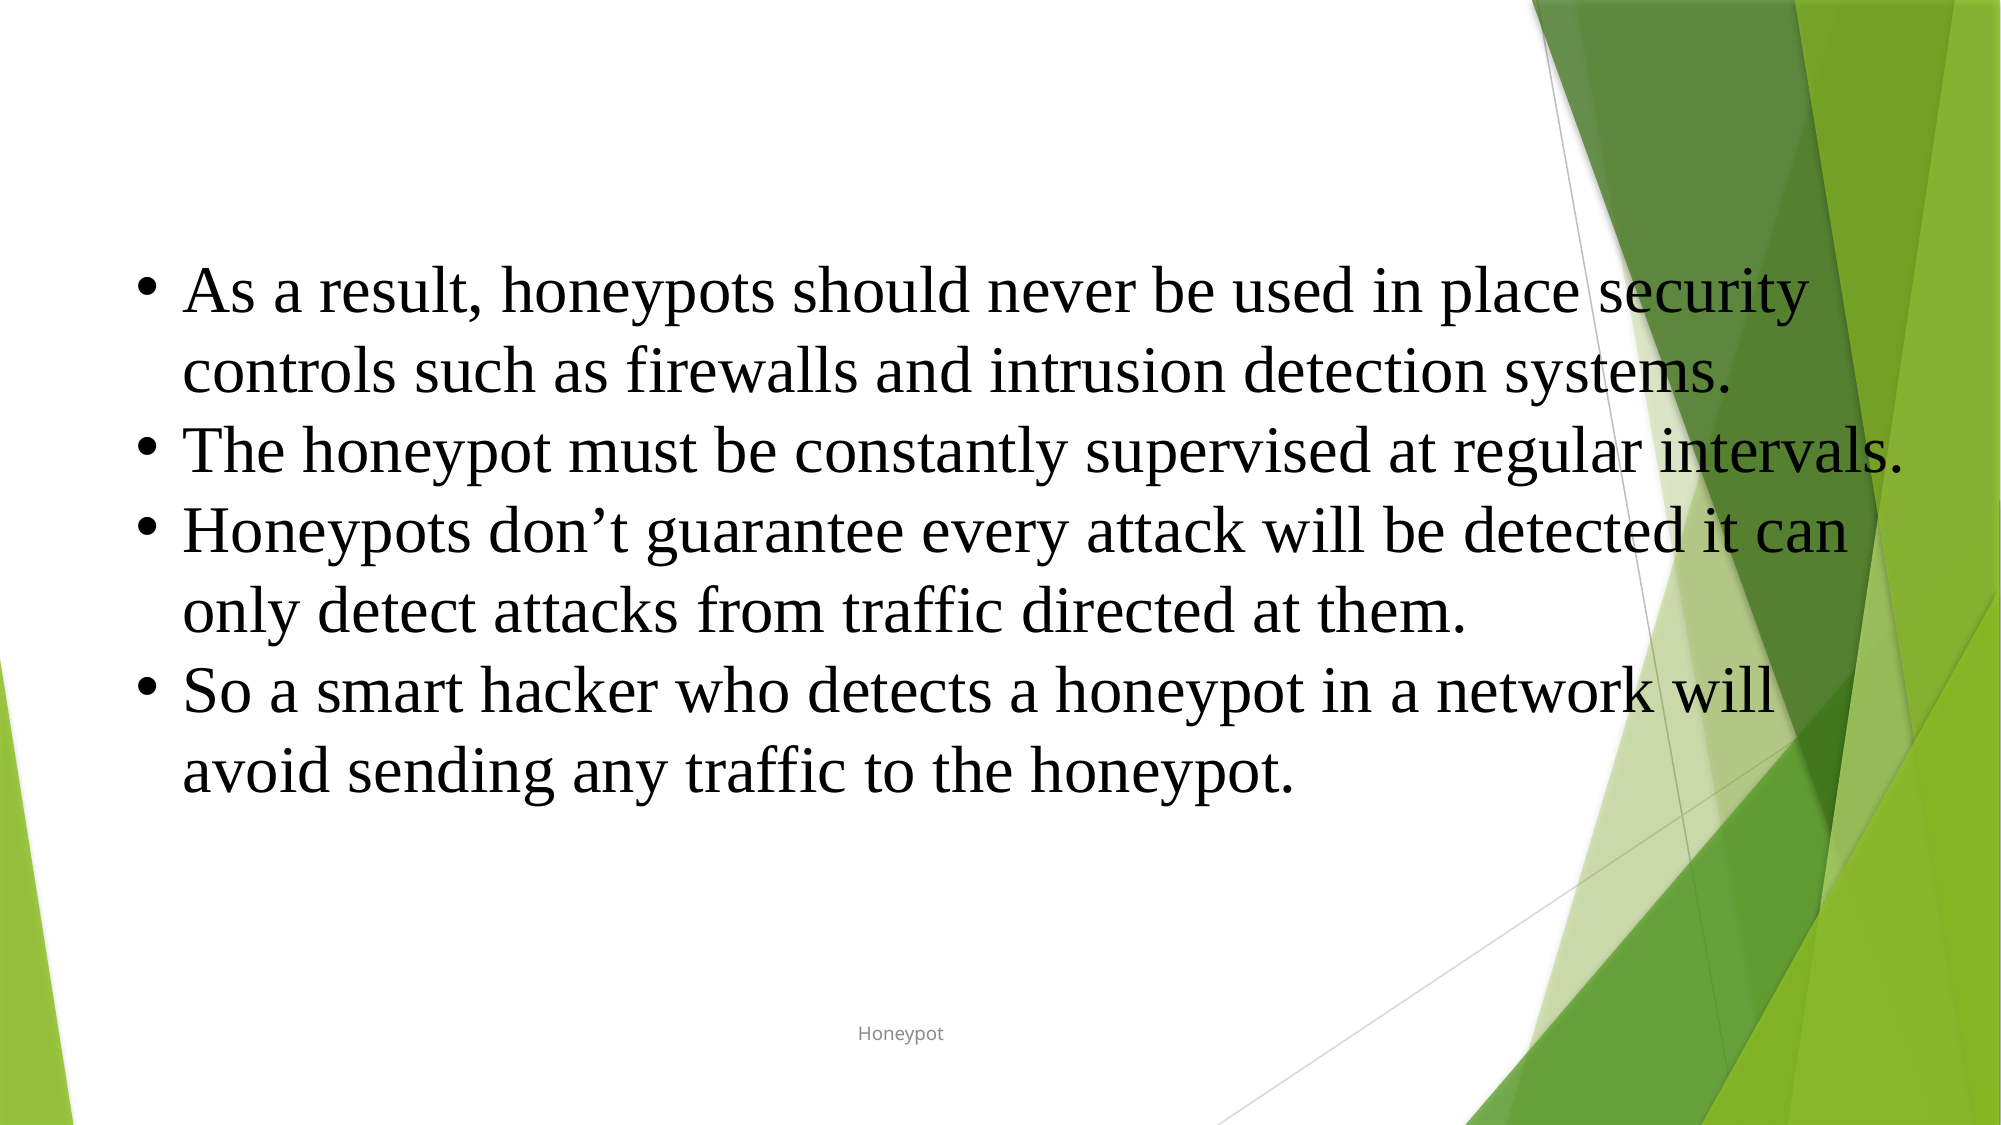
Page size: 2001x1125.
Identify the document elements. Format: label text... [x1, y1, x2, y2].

footer Honeypot [842, 995, 1680, 1070]
text_box As a result, honeypots should never be used in place security controls such as firewalls and intrusion detection systems. The honeypot must be constantly supervised at regular intervals. Honeypots don’t guarantee every attack will be detected it can only detect attacks from traffic directed at them. So a smart hacker who detects a honeypot in a network will avoid sending any traffic to the honeypot. [120, 238, 1957, 813]
